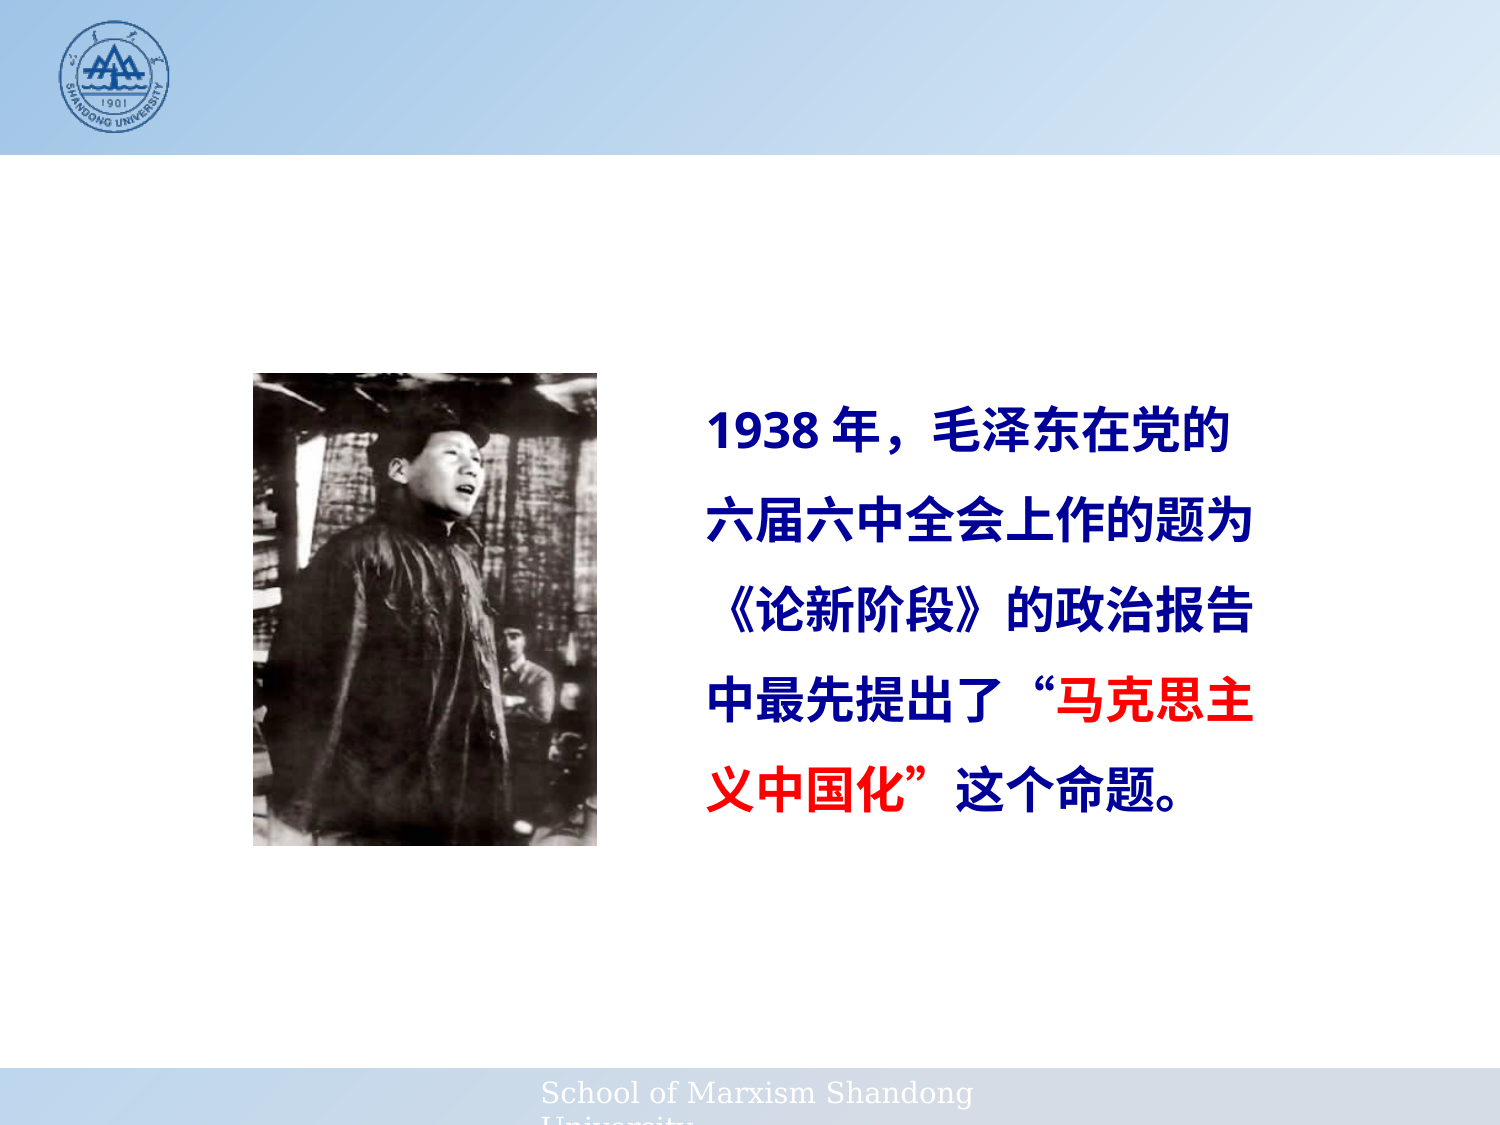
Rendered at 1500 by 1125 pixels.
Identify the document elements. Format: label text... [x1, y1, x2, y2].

text_box 1938年，毛泽东在党的六届六中全会上作的题为《论新阶段》的政治报告中最先提出了“马克思主义中国化”这个命题。 [690, 361, 1282, 827]
picture [253, 373, 597, 846]
picture [41, 0, 172, 142]
